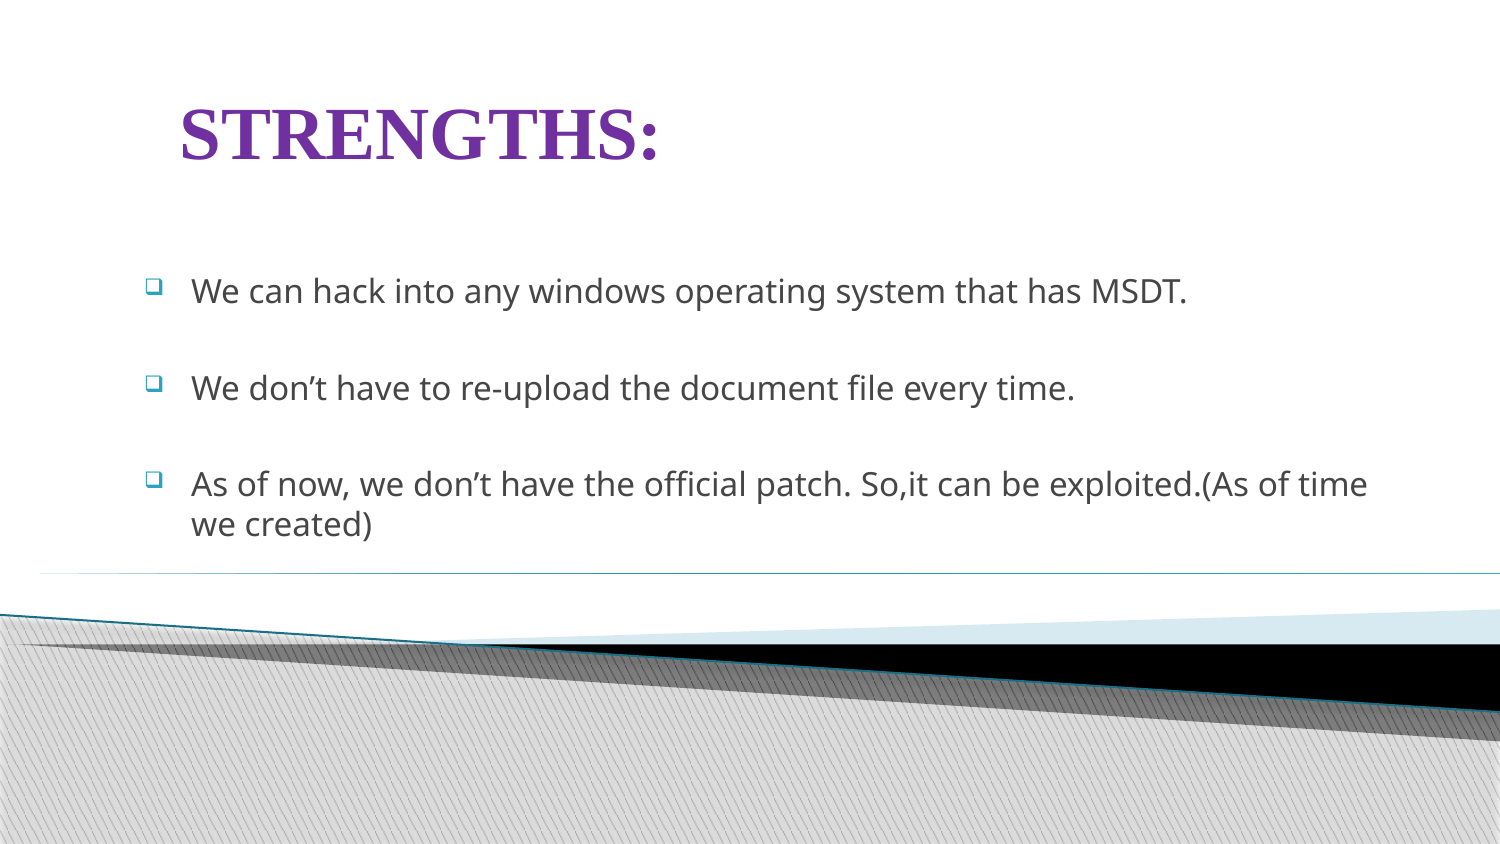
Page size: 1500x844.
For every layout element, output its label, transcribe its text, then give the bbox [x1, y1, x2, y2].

title STRENGTHS: [136, 51, 679, 182]
subtitle We can hack into any windows operating system that has MSDT. We don’t have to re-upload the document file every time. As of now, we don’t have the official patch. So,it can be exploited.(As of time we created) [136, 263, 1432, 598]
picture [5, 644, 1500, 742]
